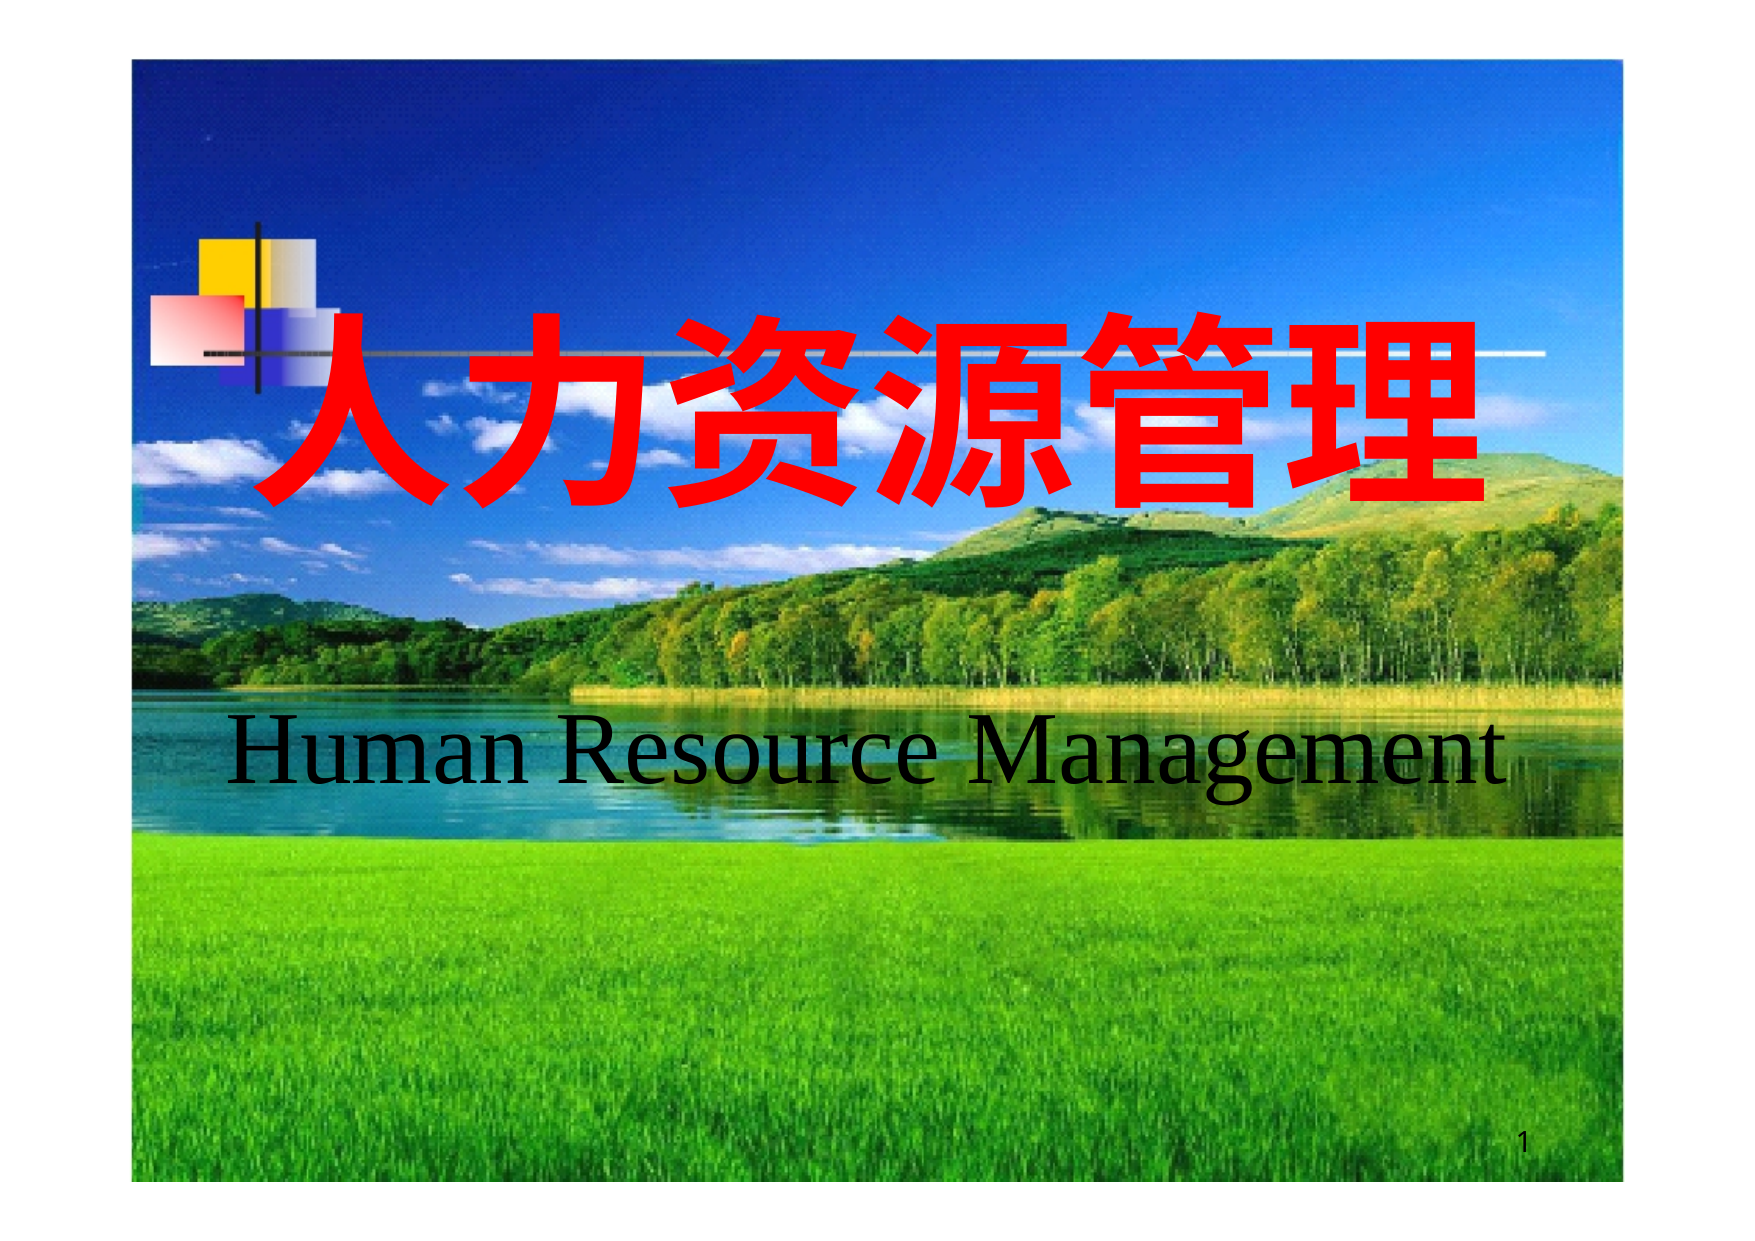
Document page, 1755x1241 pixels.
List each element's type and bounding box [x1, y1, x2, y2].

picture [128, 58, 1626, 1182]
